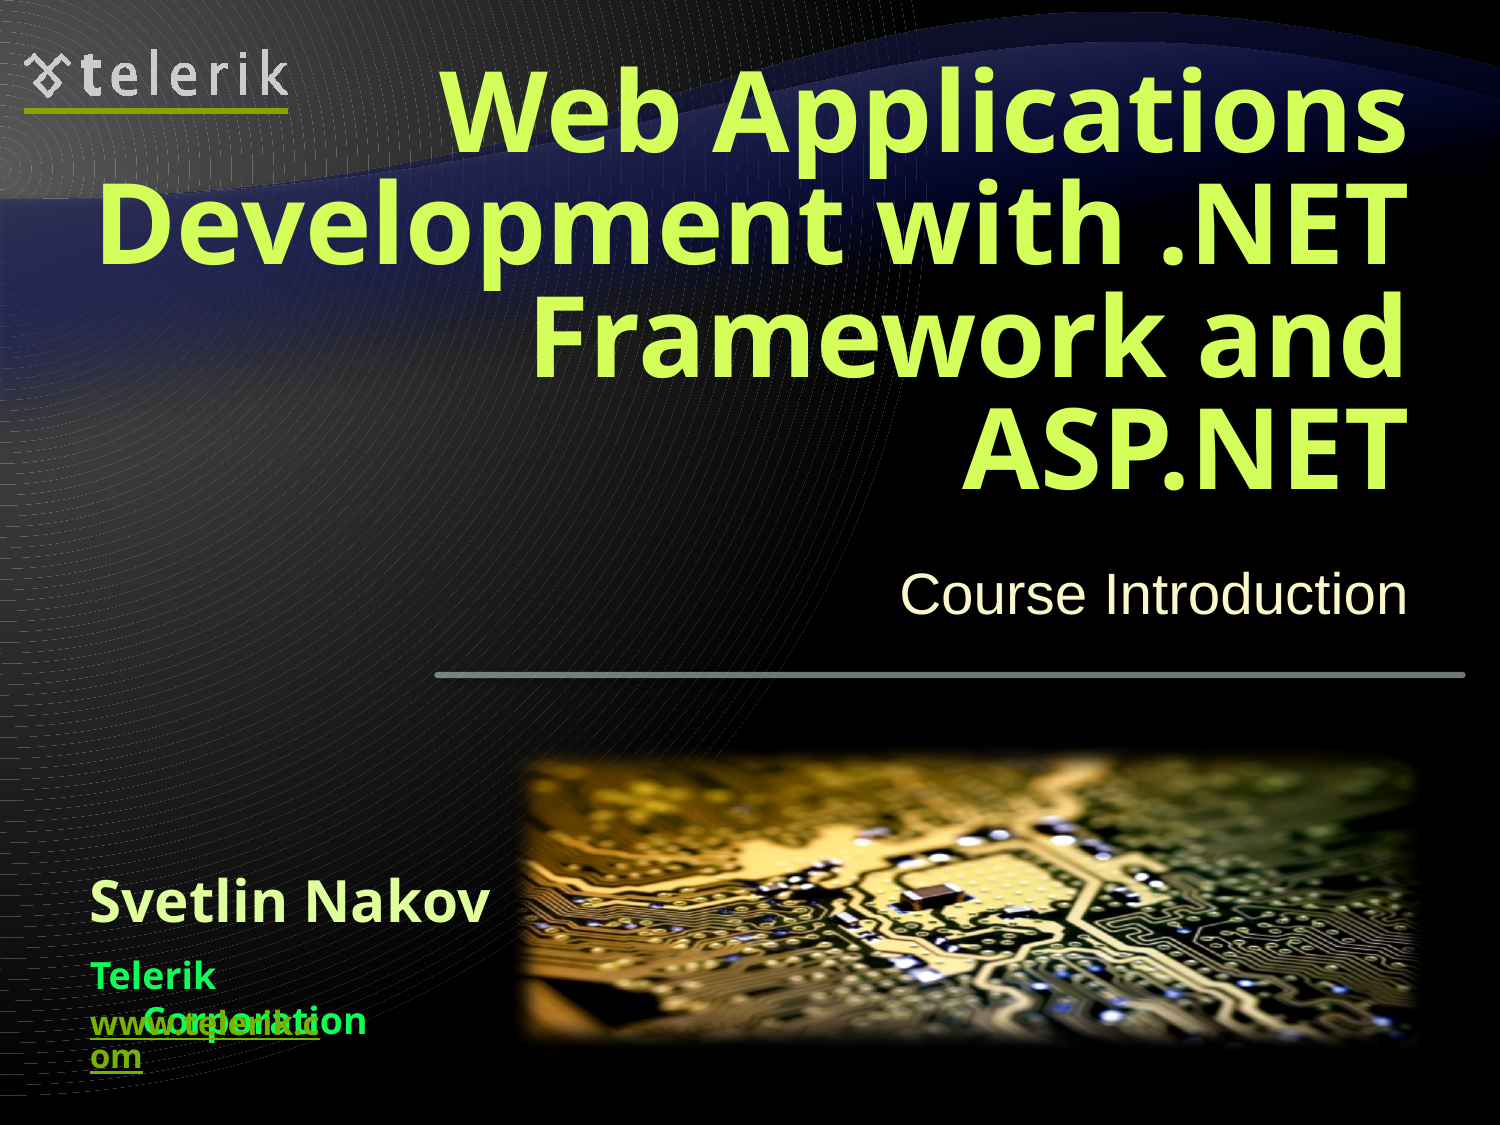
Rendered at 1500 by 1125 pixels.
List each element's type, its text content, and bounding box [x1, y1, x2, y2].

picture [510, 743, 1426, 1051]
title Web Applications Development with .NET Framework and ASP.NET [62, 262, 1425, 513]
picture [24, 49, 288, 114]
list Telerik Corporation [75, 944, 418, 1051]
list Svetlin Nakov [75, 856, 503, 1014]
list www.telerik.com [75, 994, 356, 1050]
subtitle Course Introduction [59, 544, 1410, 638]
